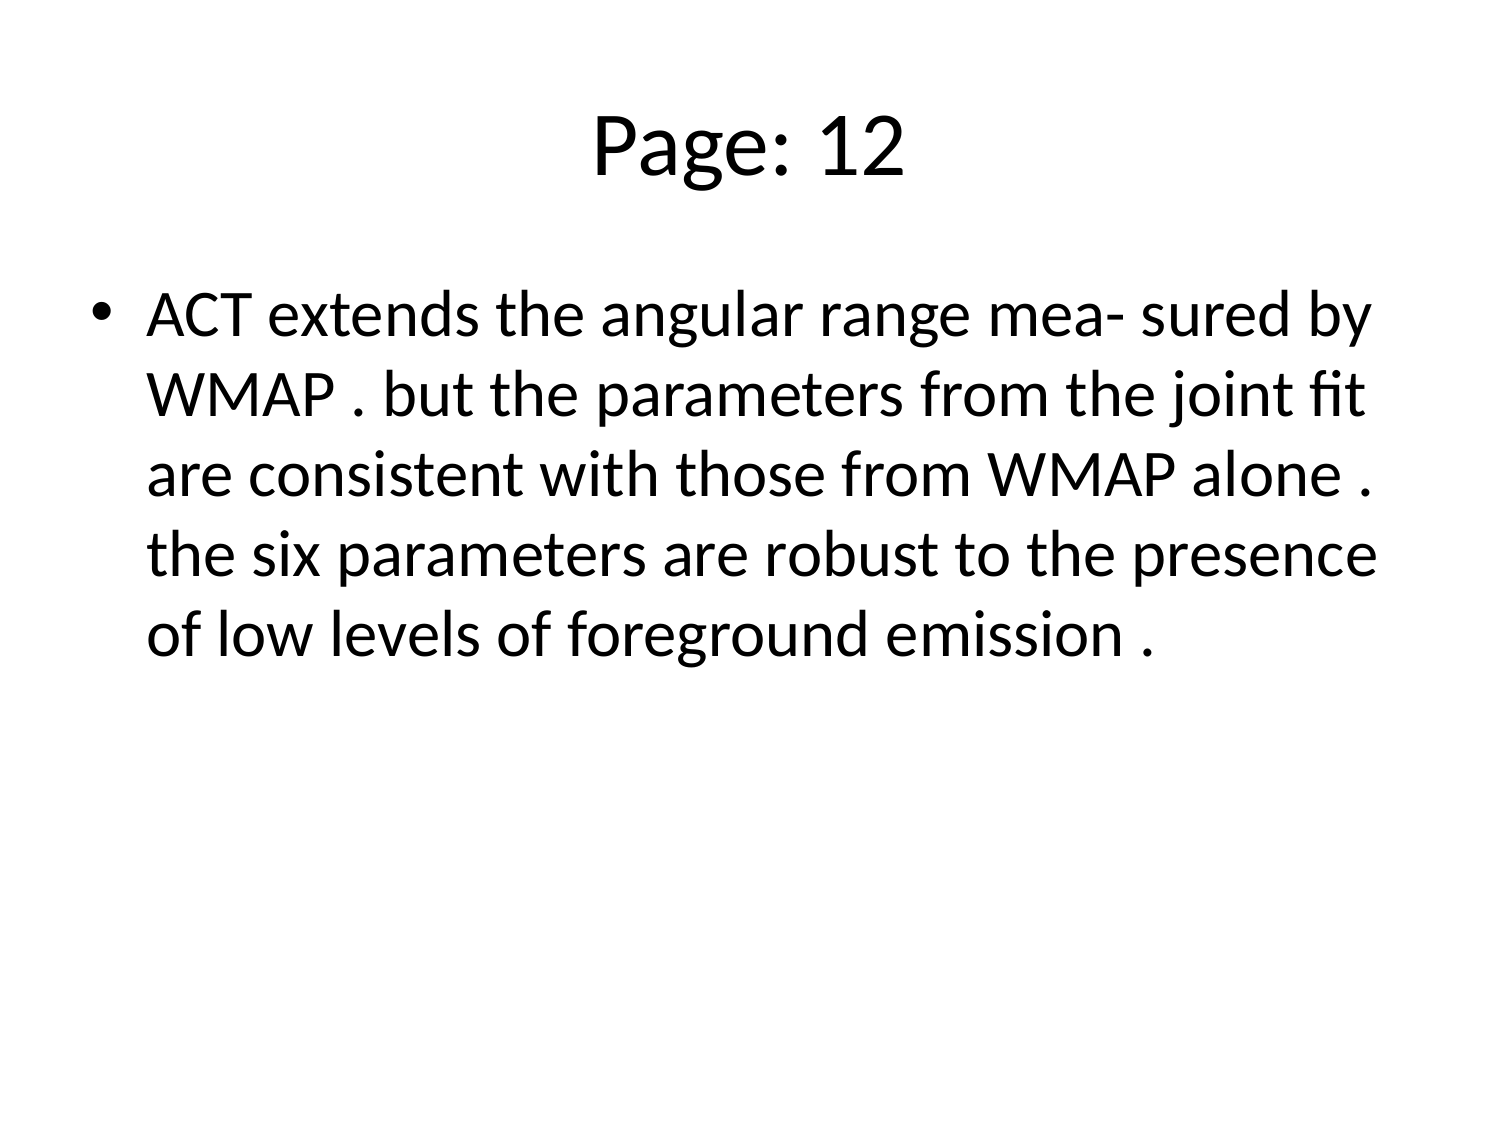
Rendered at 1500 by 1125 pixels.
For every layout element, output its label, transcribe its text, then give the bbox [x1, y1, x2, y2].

list ACT extends the angular range mea- sured by WMAP . but the parameters from the joint fit are consistent with those from WMAP alone . the six parameters are robust to the presence of low levels of foreground emission . [75, 262, 1425, 1005]
title Page: 12 [75, 45, 1425, 233]
